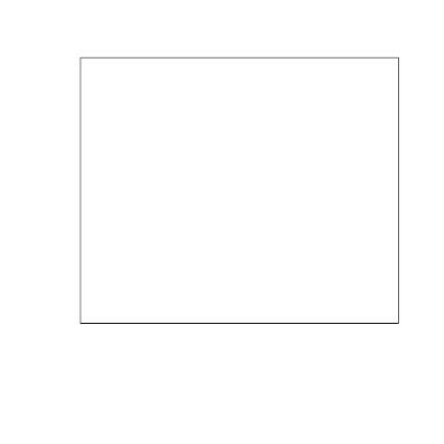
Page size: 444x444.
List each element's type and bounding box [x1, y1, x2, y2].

text_box [0, 0, 444, 444]
